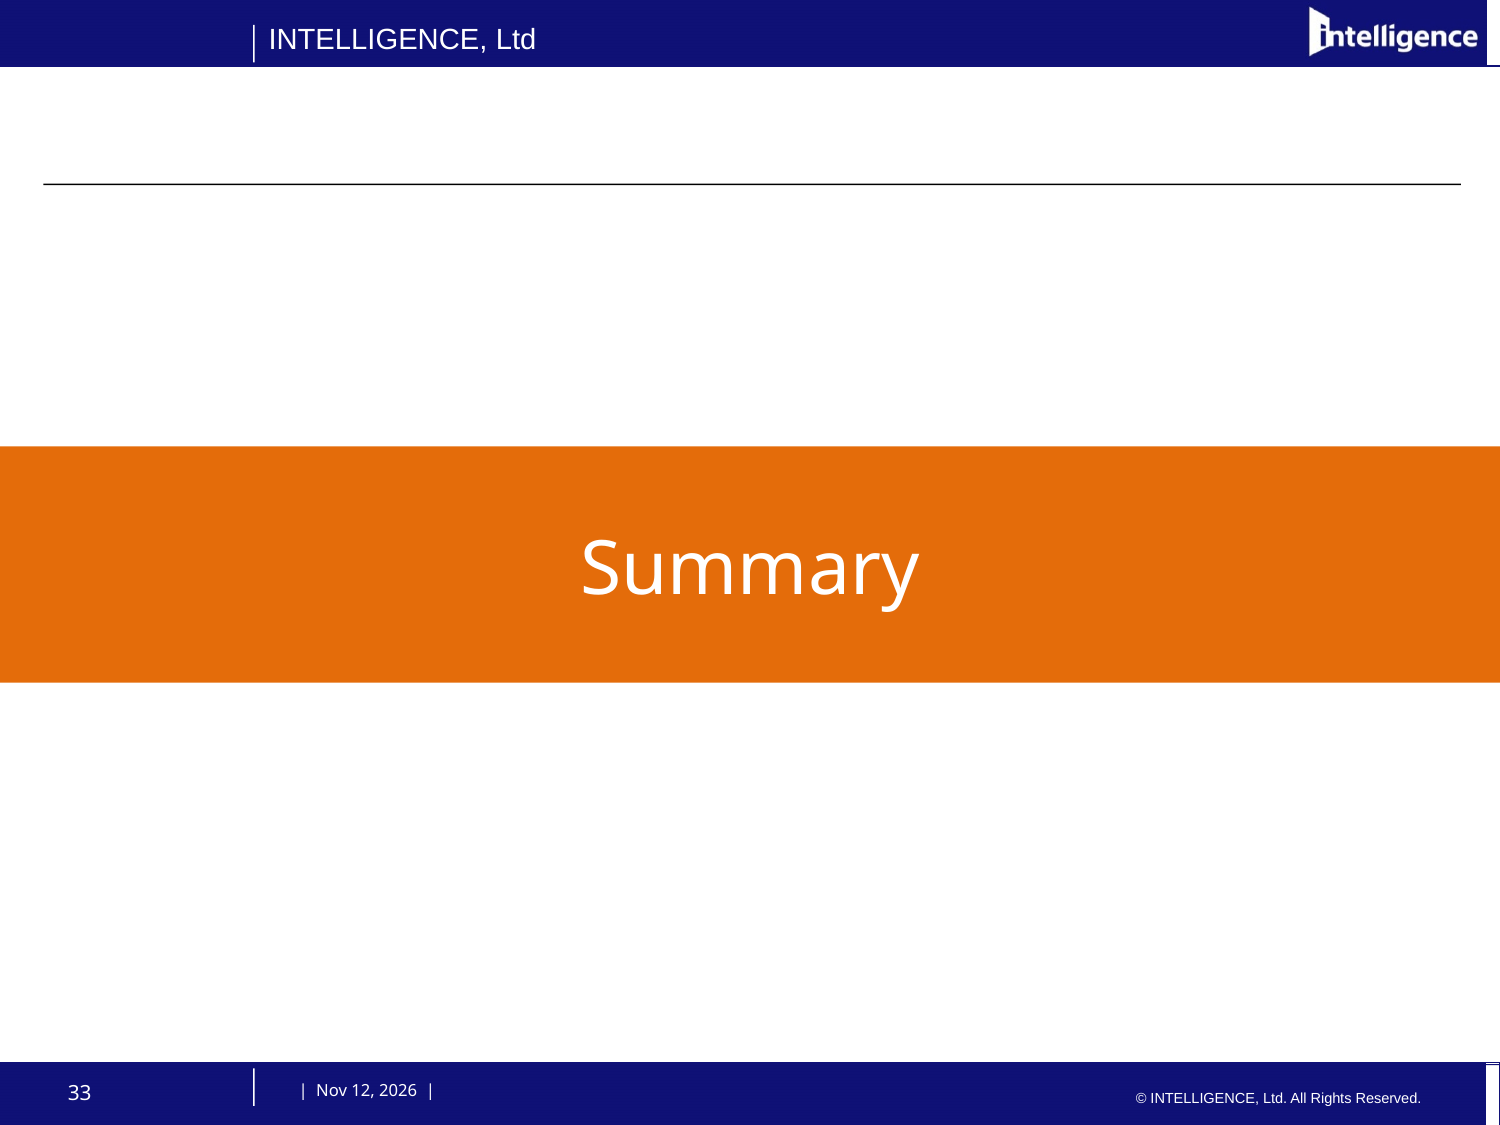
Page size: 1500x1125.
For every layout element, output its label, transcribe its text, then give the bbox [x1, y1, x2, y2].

picture [0, 0, 1487, 65]
slide_number 33 [53, 1070, 254, 1118]
footer | 9-Oct-14 | [275, 1071, 1175, 1125]
text_box Summary [0, 446, 1500, 683]
picture [0, 1063, 1486, 1125]
